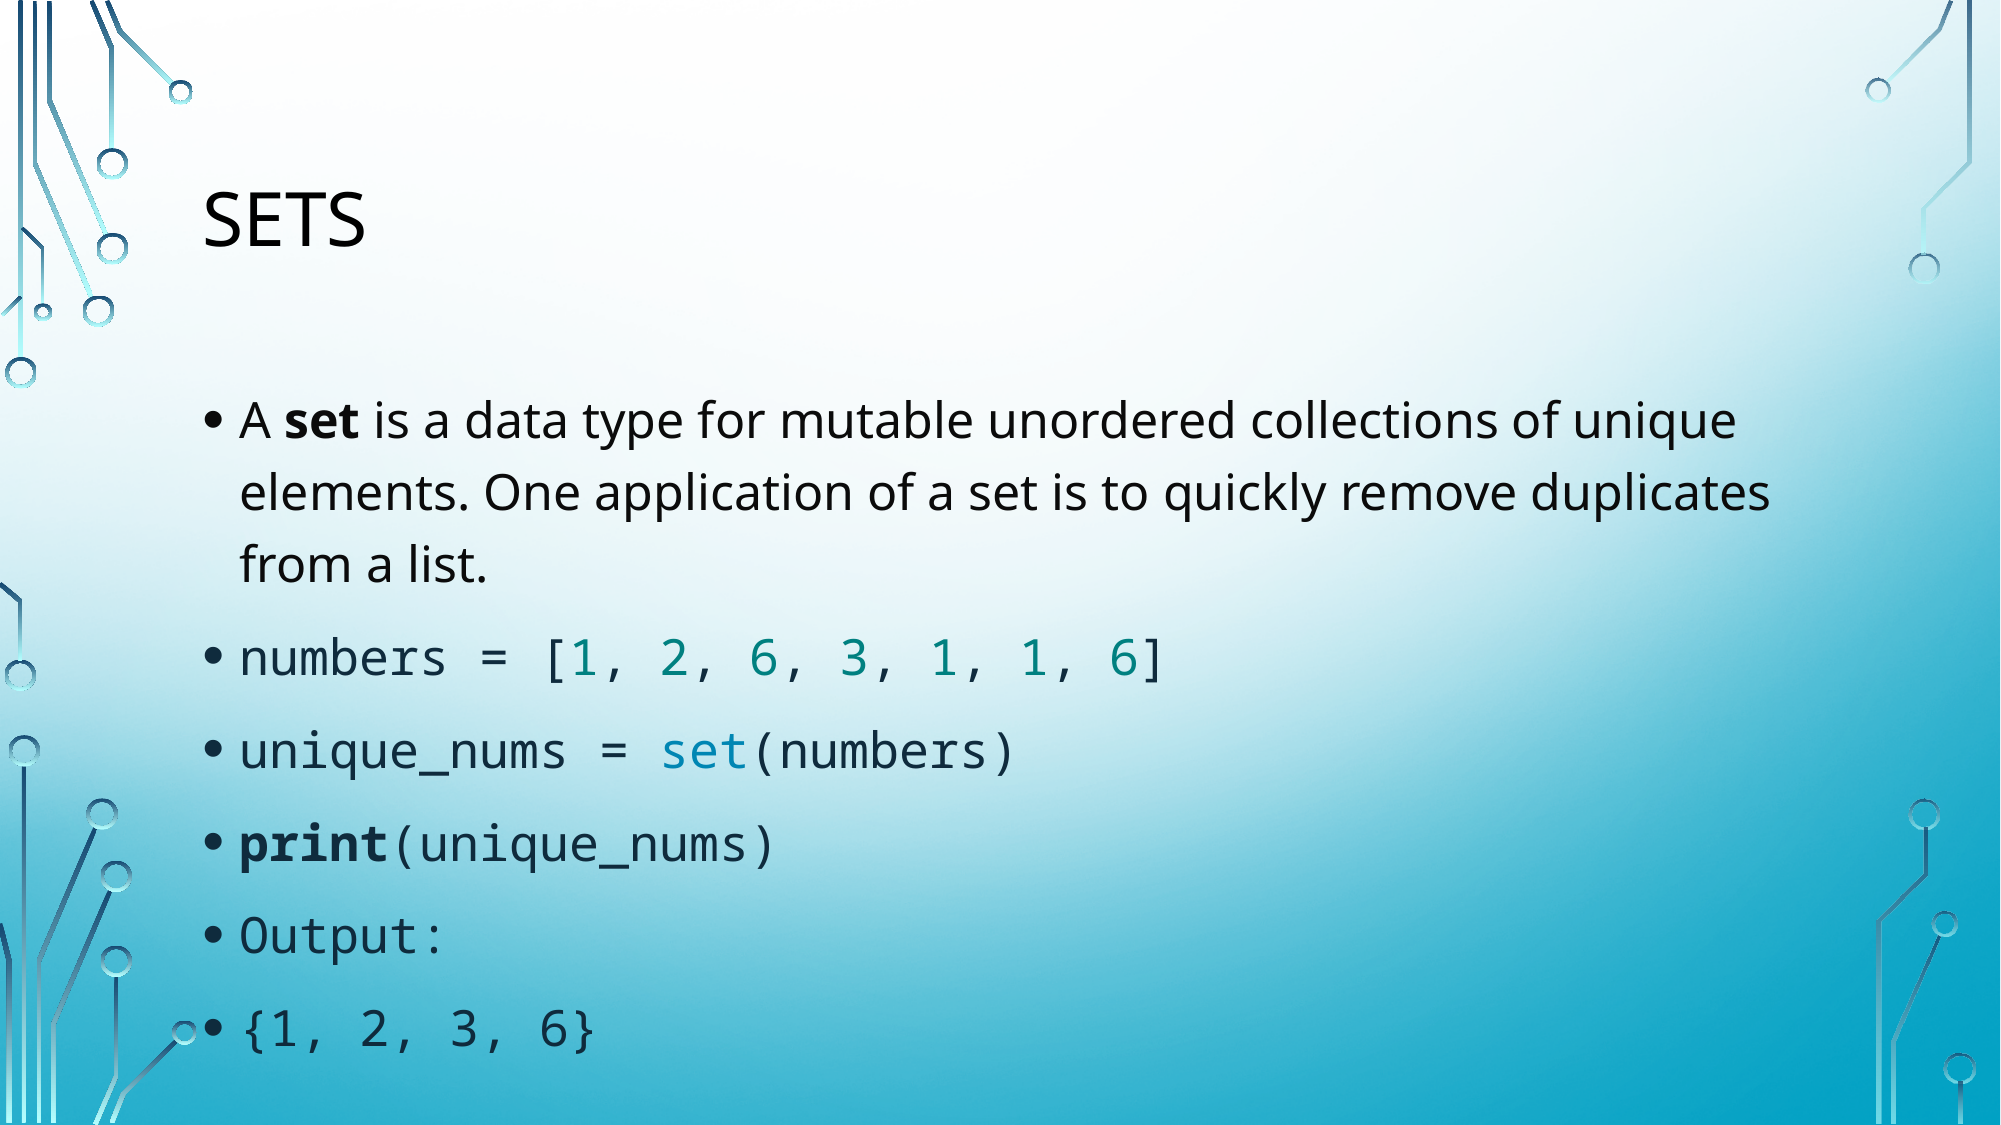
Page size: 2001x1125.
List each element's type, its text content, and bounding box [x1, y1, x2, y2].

list A set is a data type for mutable unordered collections of unique elements. One application of a set is to quickly remove duplicates from a list. numbers = [1, 2, 6, 3, 1, 1, 6] unique_nums = set(numbers) print(unique_nums) Output: {1, 2, 3, 6} [187, 369, 1813, 1108]
title SETs [187, 101, 1813, 344]
